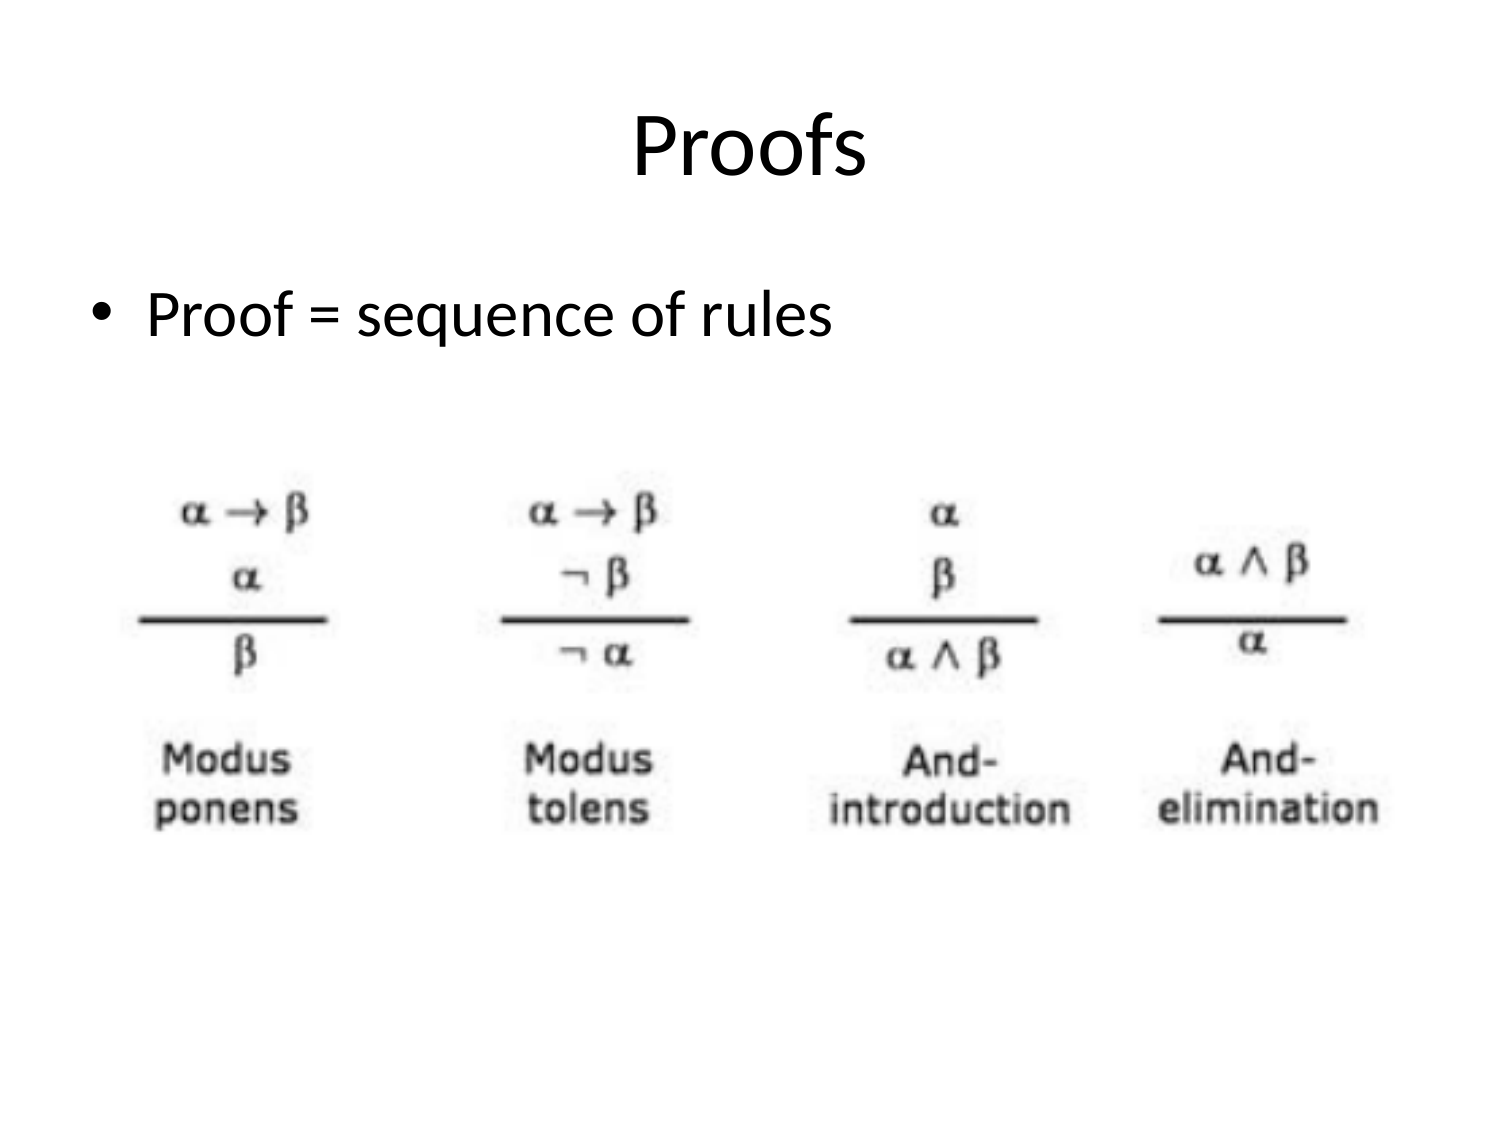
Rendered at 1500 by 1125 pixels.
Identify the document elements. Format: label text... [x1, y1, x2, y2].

title Proofs [75, 45, 1425, 233]
picture [87, 437, 1435, 913]
list Proof = sequence of rules [75, 262, 1425, 1005]
